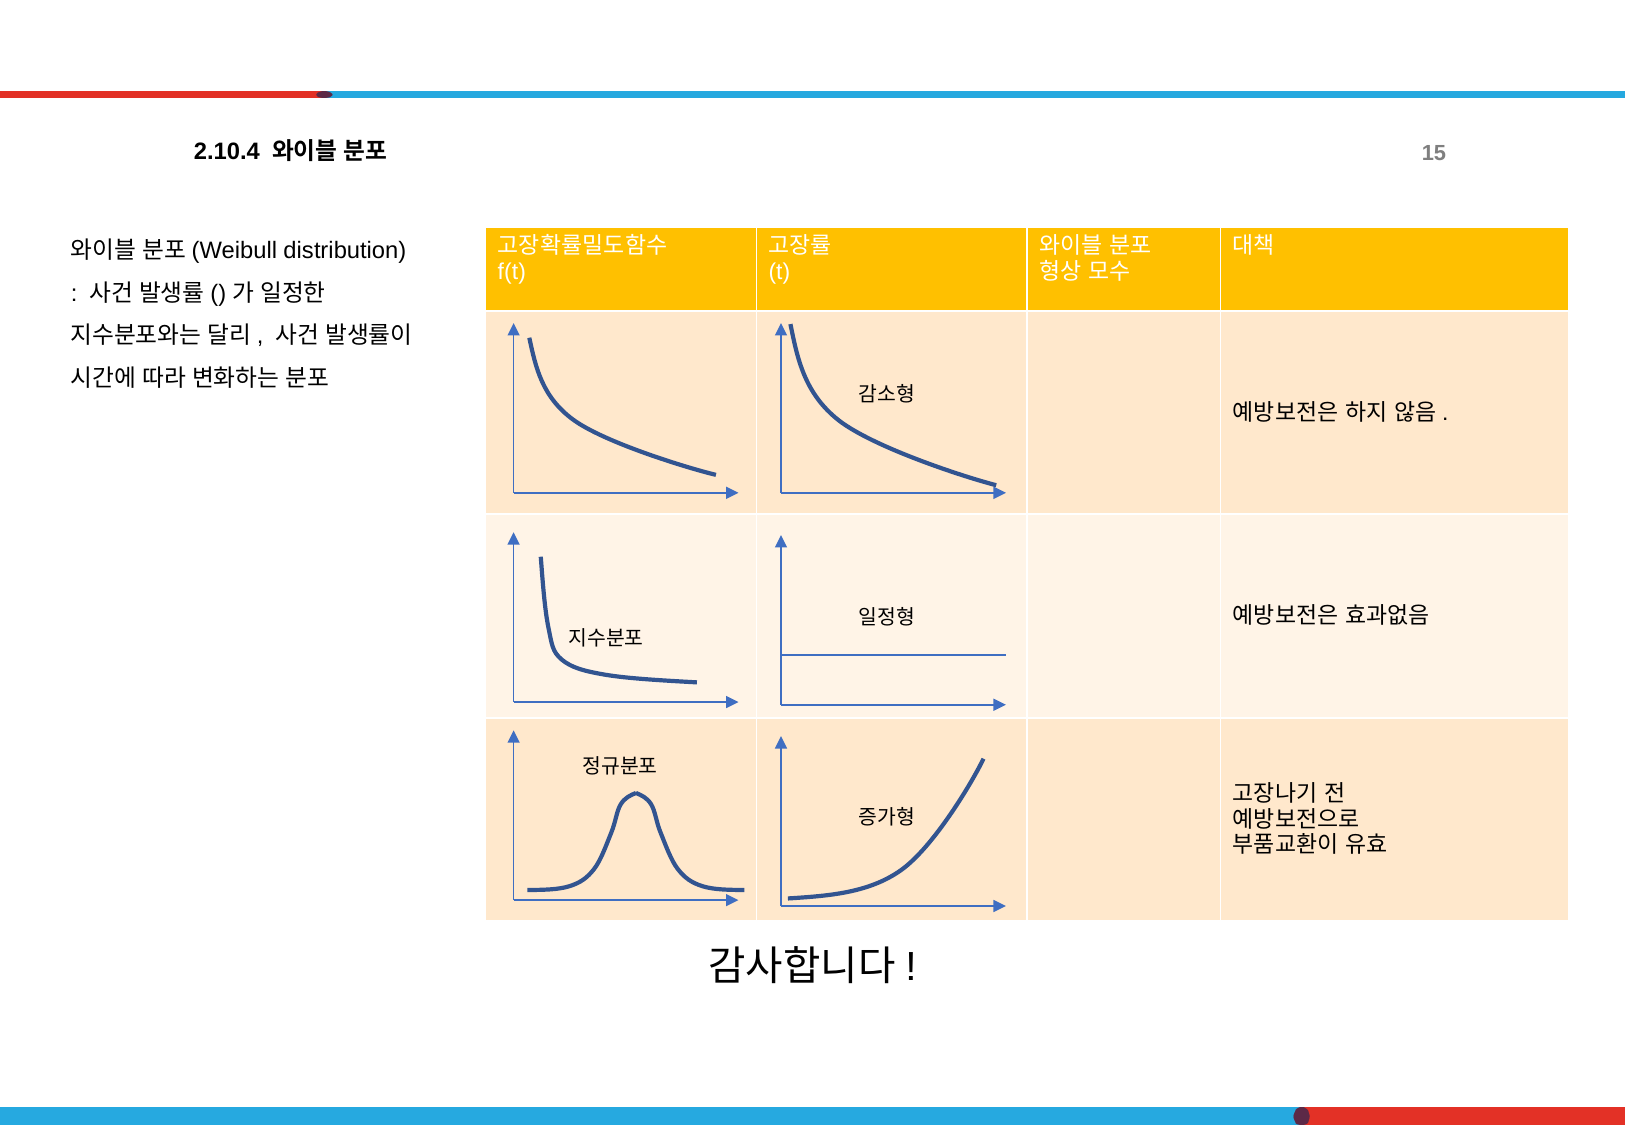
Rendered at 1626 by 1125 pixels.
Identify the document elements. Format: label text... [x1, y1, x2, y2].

picture [0, 1107, 1625, 1125]
text_box 정규분포 [567, 746, 689, 786]
text_box [788, 323, 997, 488]
text_box 지수분포 [553, 618, 675, 658]
text_box [527, 791, 636, 893]
text_box [538, 556, 617, 653]
text_box 15 [1385, 132, 1457, 172]
text_box [635, 791, 745, 893]
text_box [527, 337, 717, 477]
text_box 일정형 [844, 596, 965, 636]
text_box [787, 836, 938, 901]
text_box 2.10.4 와이블 분포 [181, 129, 881, 179]
text_box [931, 757, 986, 796]
text_box [557, 658, 698, 685]
text_box 증가형 [844, 796, 965, 836]
picture [0, 91, 1625, 98]
text_box 감소형 [844, 373, 965, 413]
text_box 감사합니다! [452, 933, 1173, 1057]
